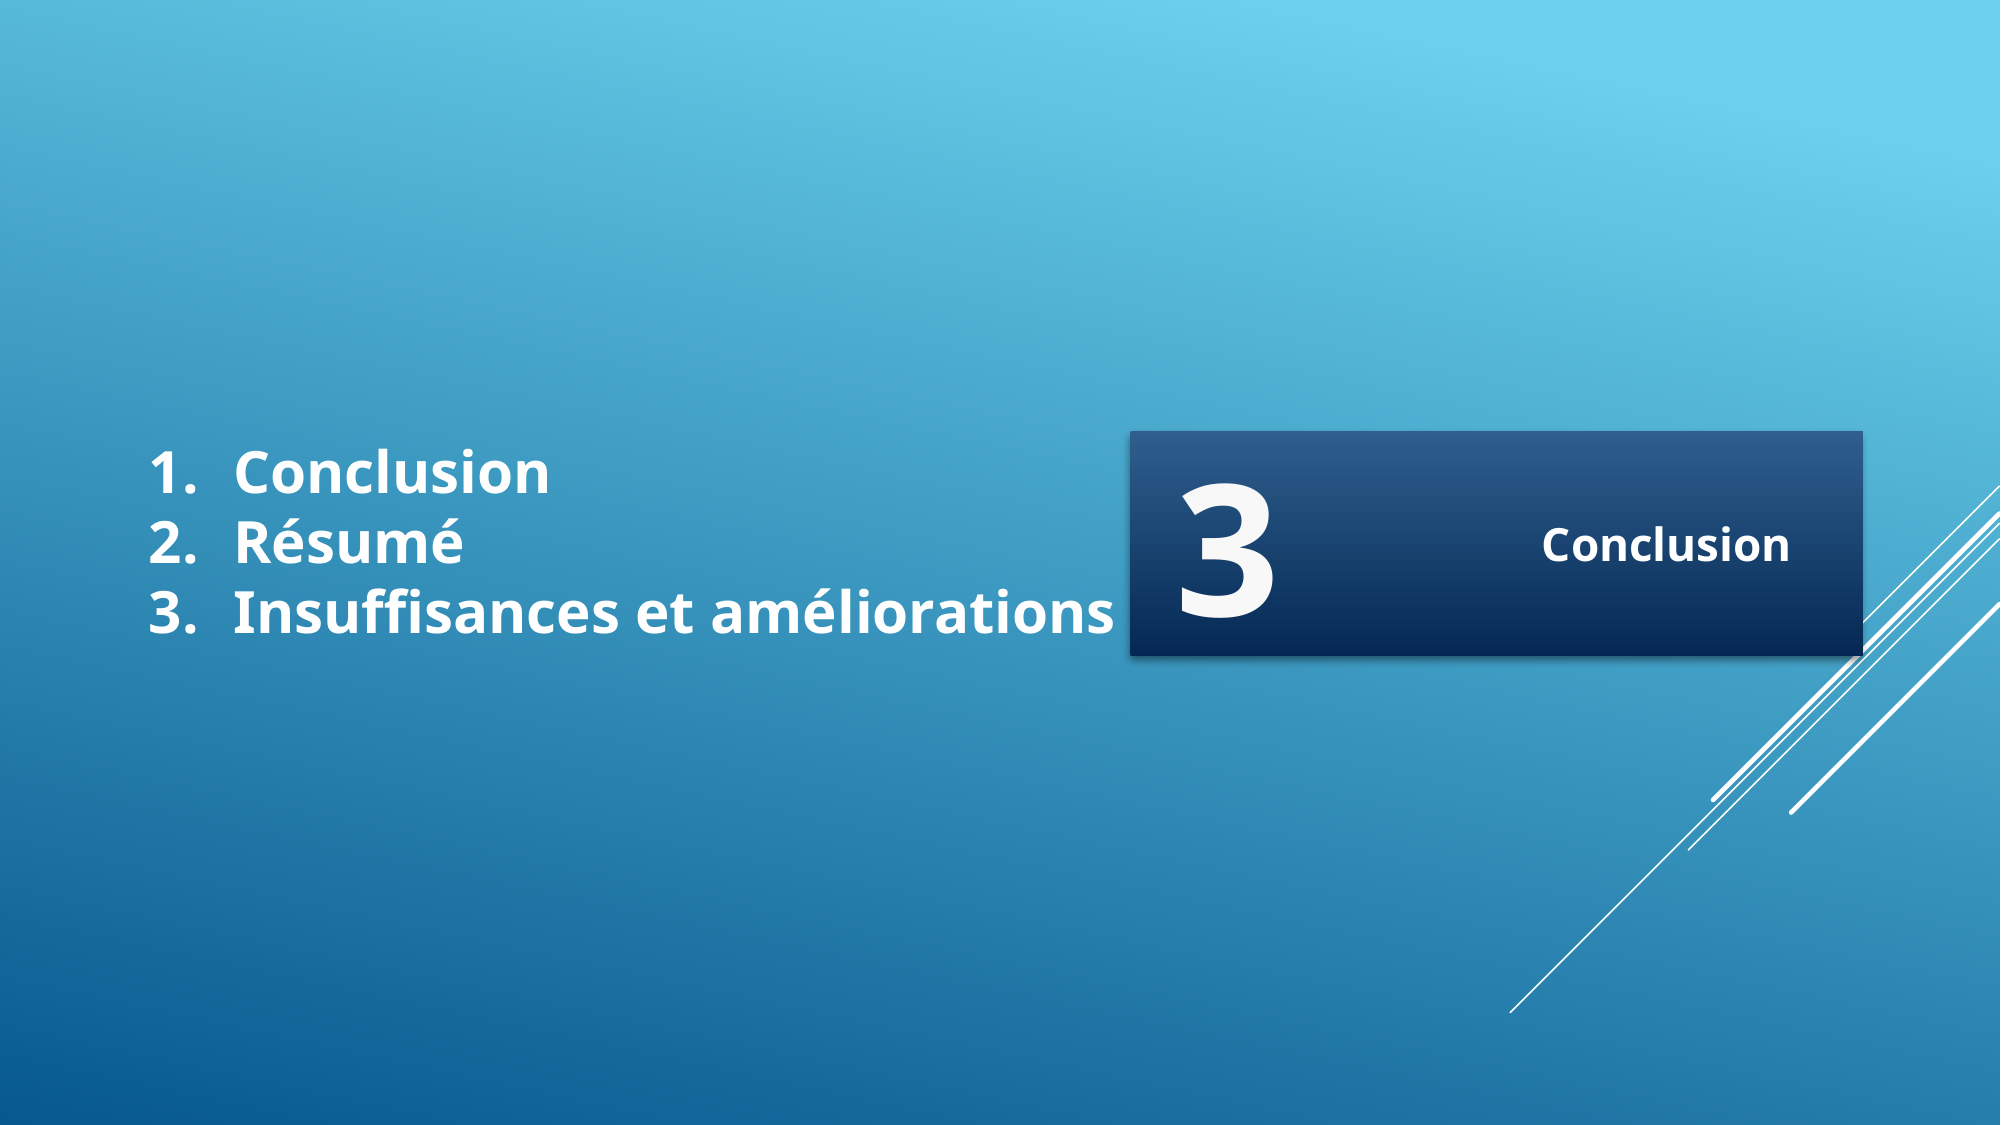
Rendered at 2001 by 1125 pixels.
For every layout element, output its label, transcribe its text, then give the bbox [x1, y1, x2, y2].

text_box Conclusion [1130, 431, 1863, 656]
text_box Conclusion Résumé Insuffisances et améliorations [134, 357, 1131, 653]
text_box 3 [1174, 433, 1335, 654]
